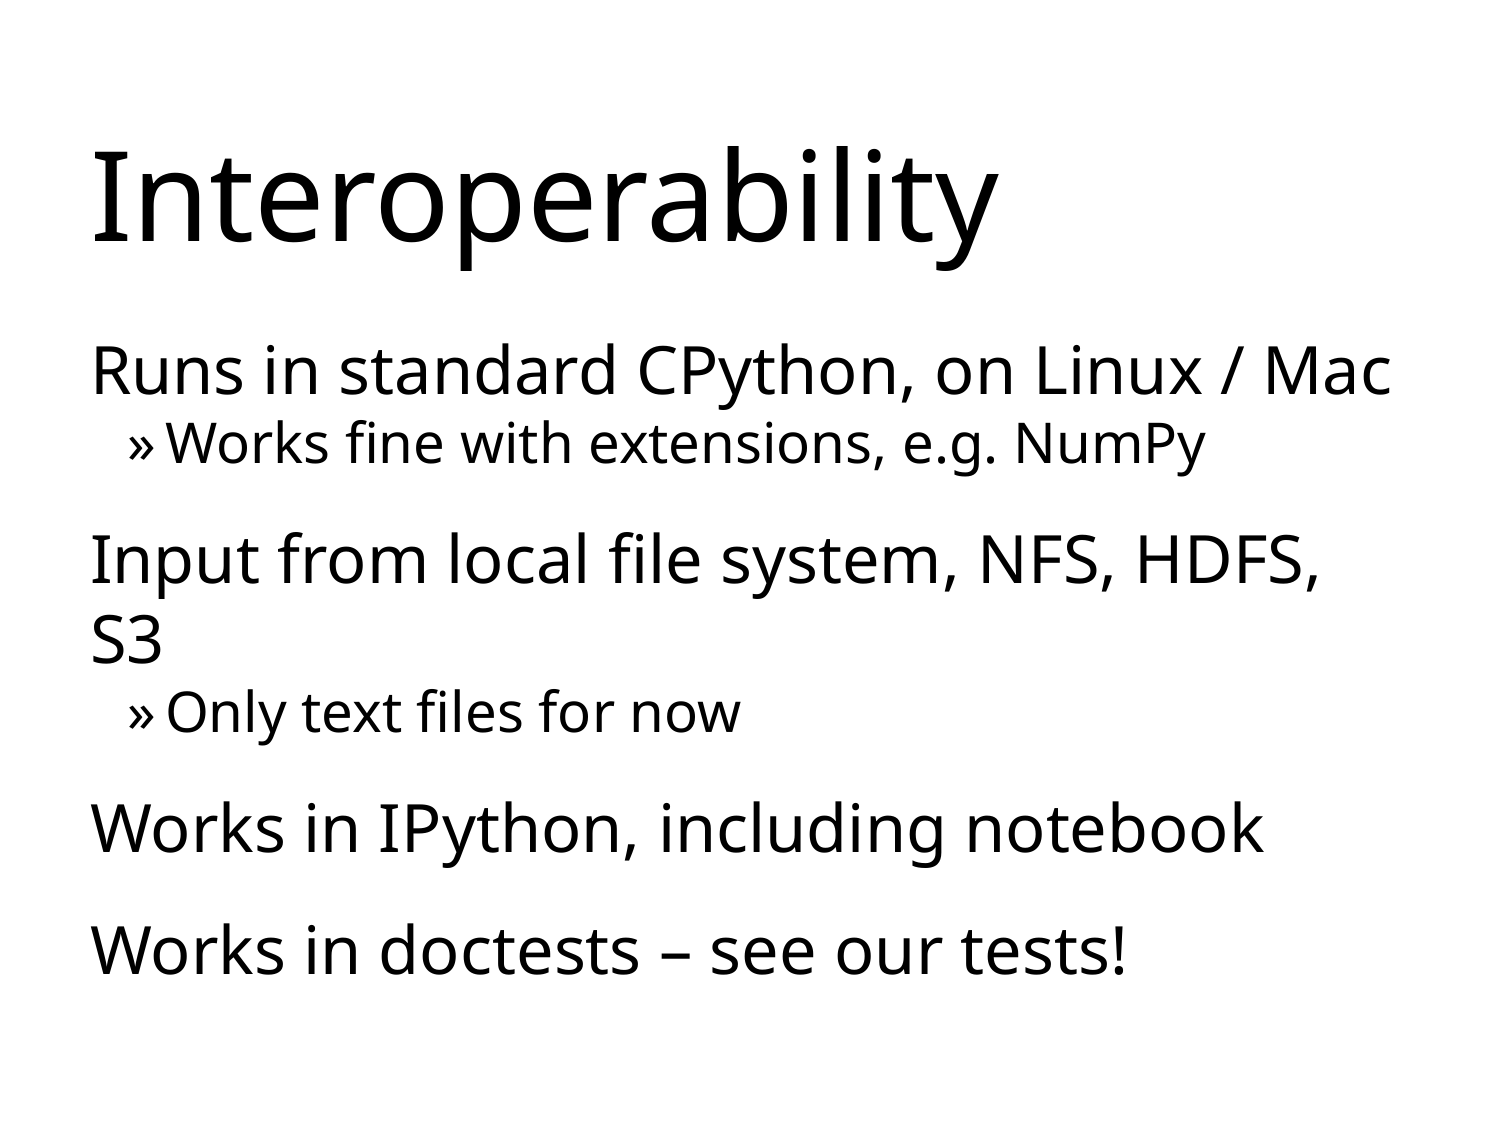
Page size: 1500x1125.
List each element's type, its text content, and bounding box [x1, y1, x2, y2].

list Runs in standard CPython, on Linux / Mac Works fine with extensions, e.g. NumPy Input from local file system, NFS, HDFS, S3 Only text files for now Works in IPython, including notebook Works in doctests – see our tests! [74, 319, 1426, 1013]
title Interoperability [74, 97, 1426, 286]
